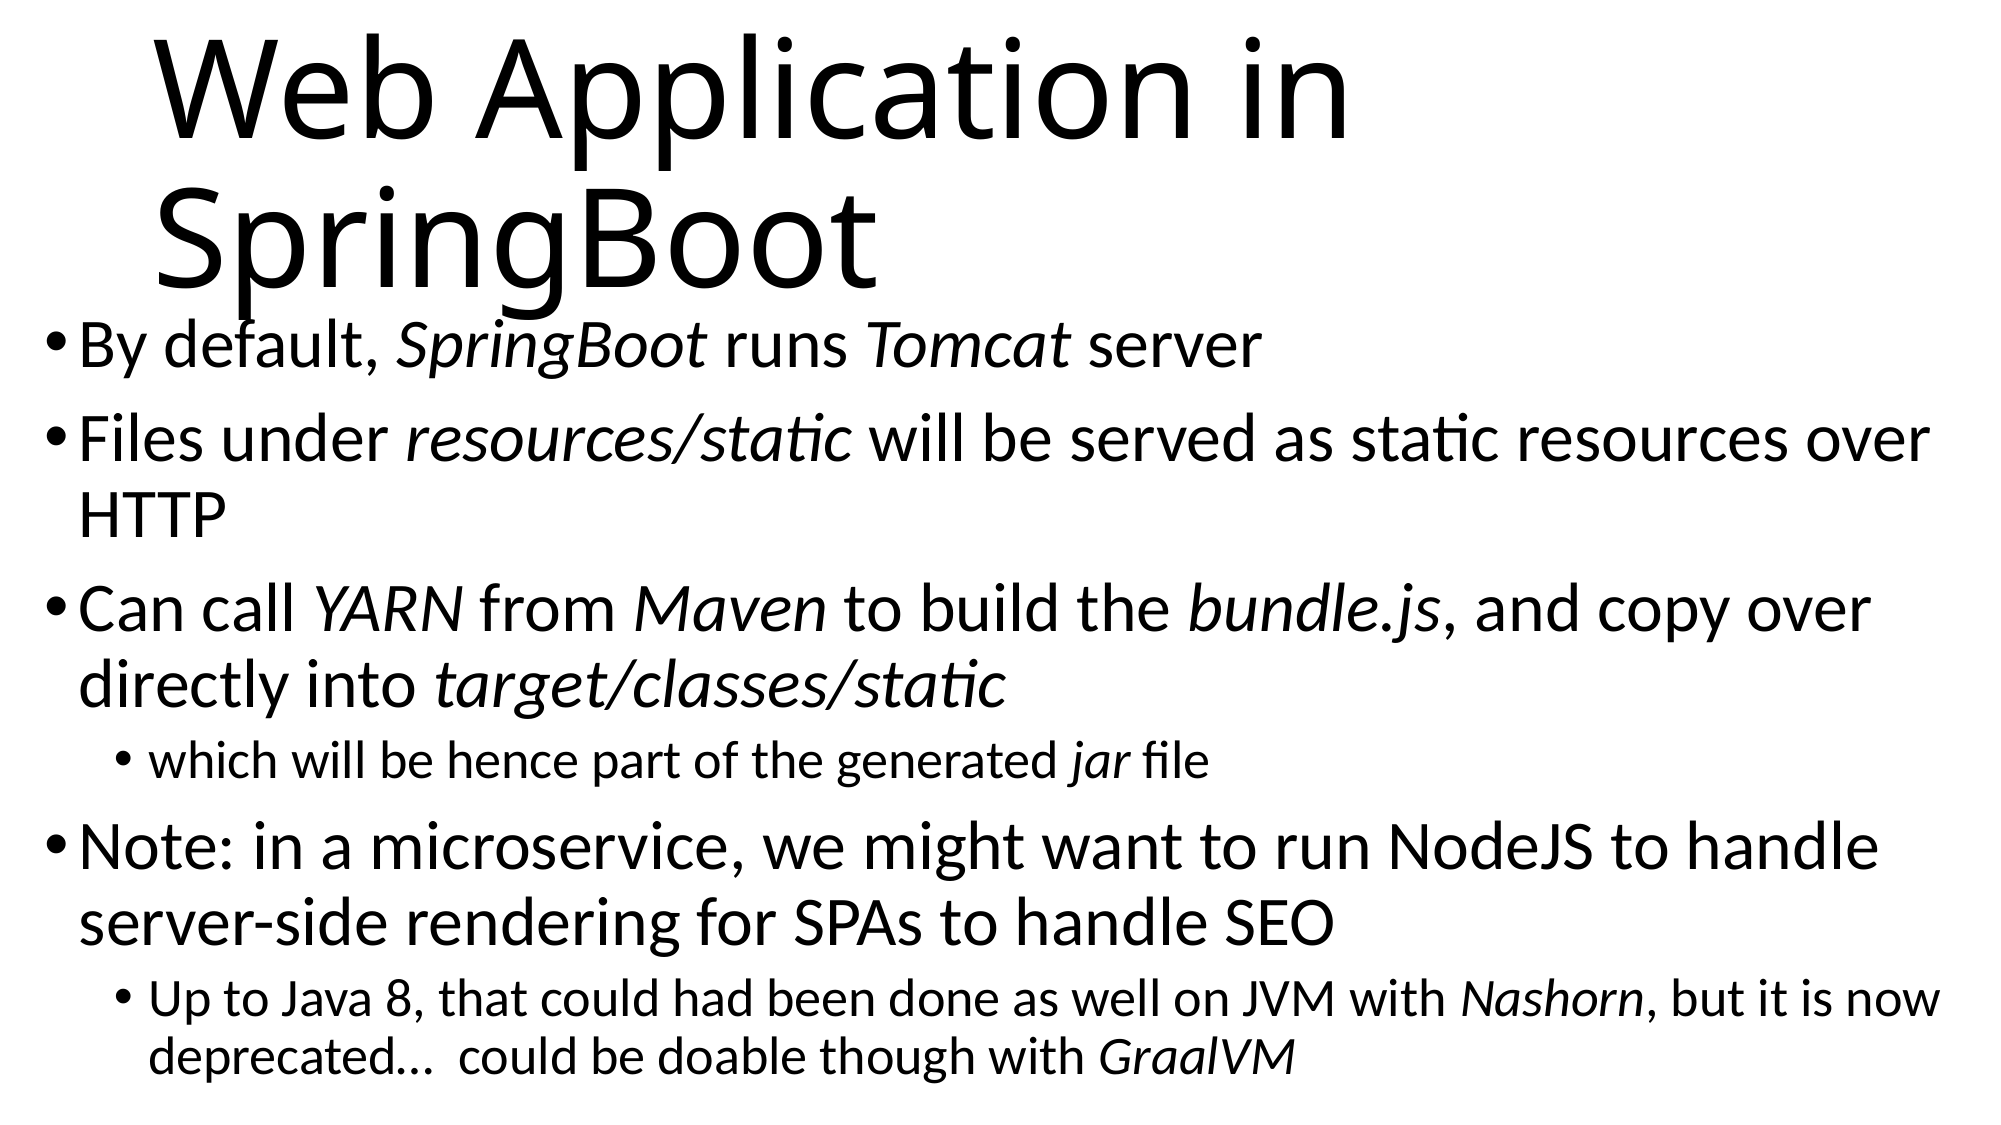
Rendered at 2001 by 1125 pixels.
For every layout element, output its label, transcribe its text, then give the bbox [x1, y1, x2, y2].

list By default, SpringBoot runs Tomcat server Files under resources/static will be served as static resources over HTTP Can call YARN from Maven to build the bundle.js, and copy over directly into target/classes/static which will be hence part of the generated jar file Note: in a microservice, we might want to run NodeJS to handle server-side rendering for SPAs to handle SEO Up to Java 8, that could had been done as well on JVM with Nashorn, but it is now deprecated… could be doable though with GraalVM [29, 299, 1978, 1101]
title Web Application in SpringBoot [137, 59, 1863, 278]
